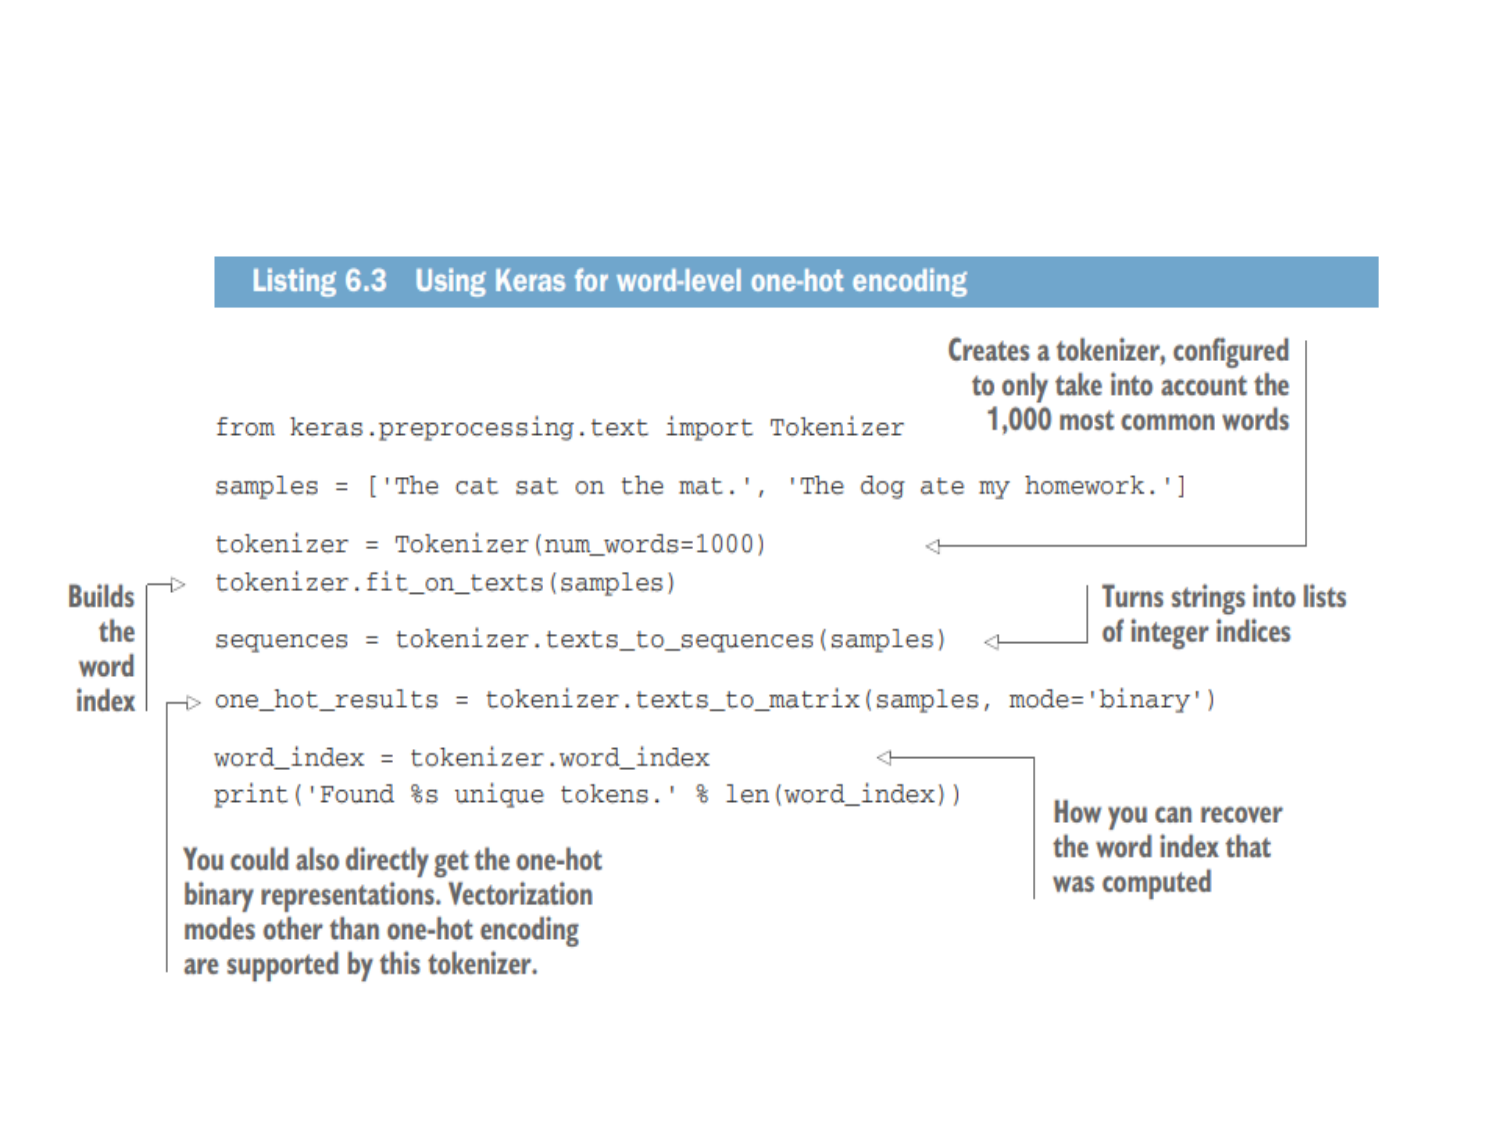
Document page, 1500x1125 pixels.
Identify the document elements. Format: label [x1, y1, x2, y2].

picture [45, 234, 1455, 1001]
